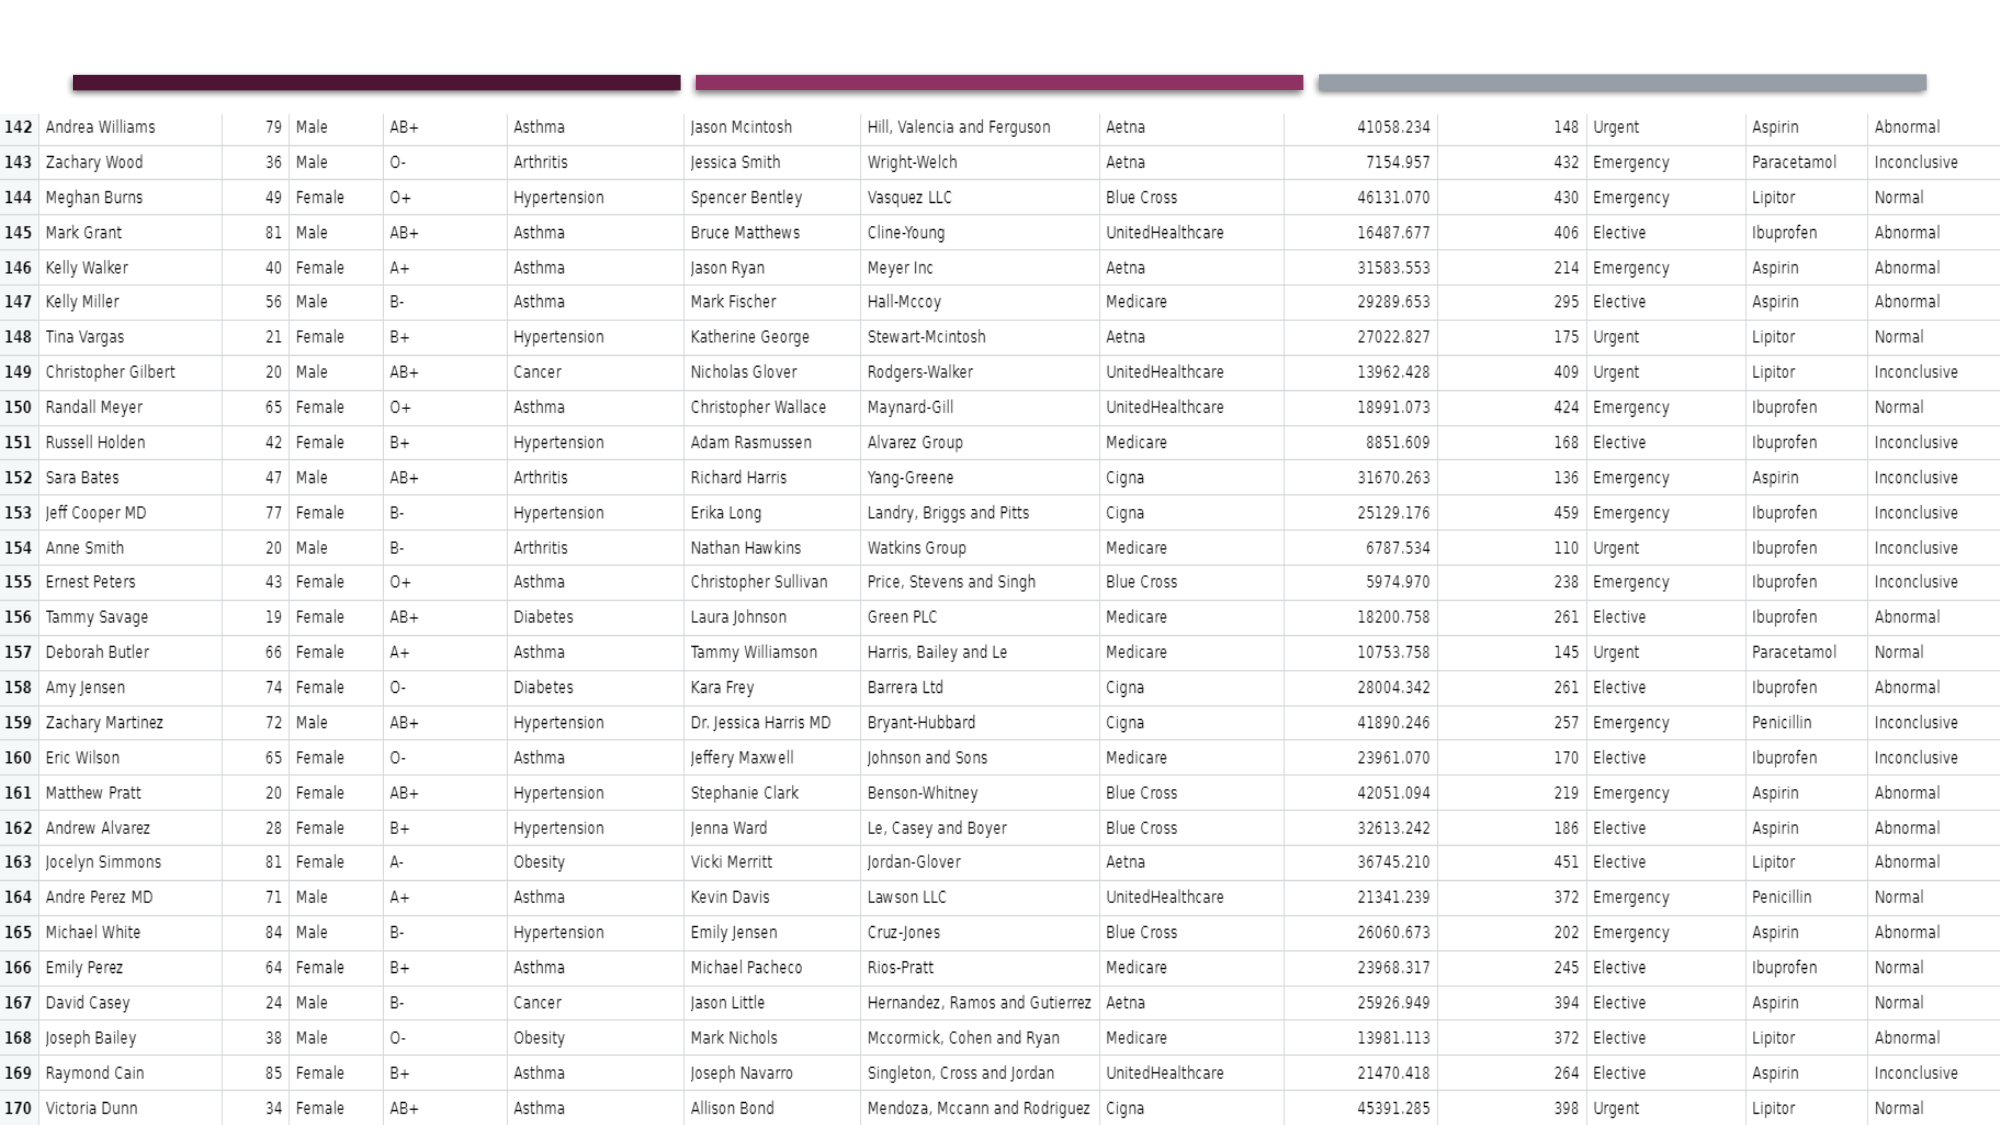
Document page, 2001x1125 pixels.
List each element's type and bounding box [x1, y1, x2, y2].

picture [0, 113, 2000, 1125]
